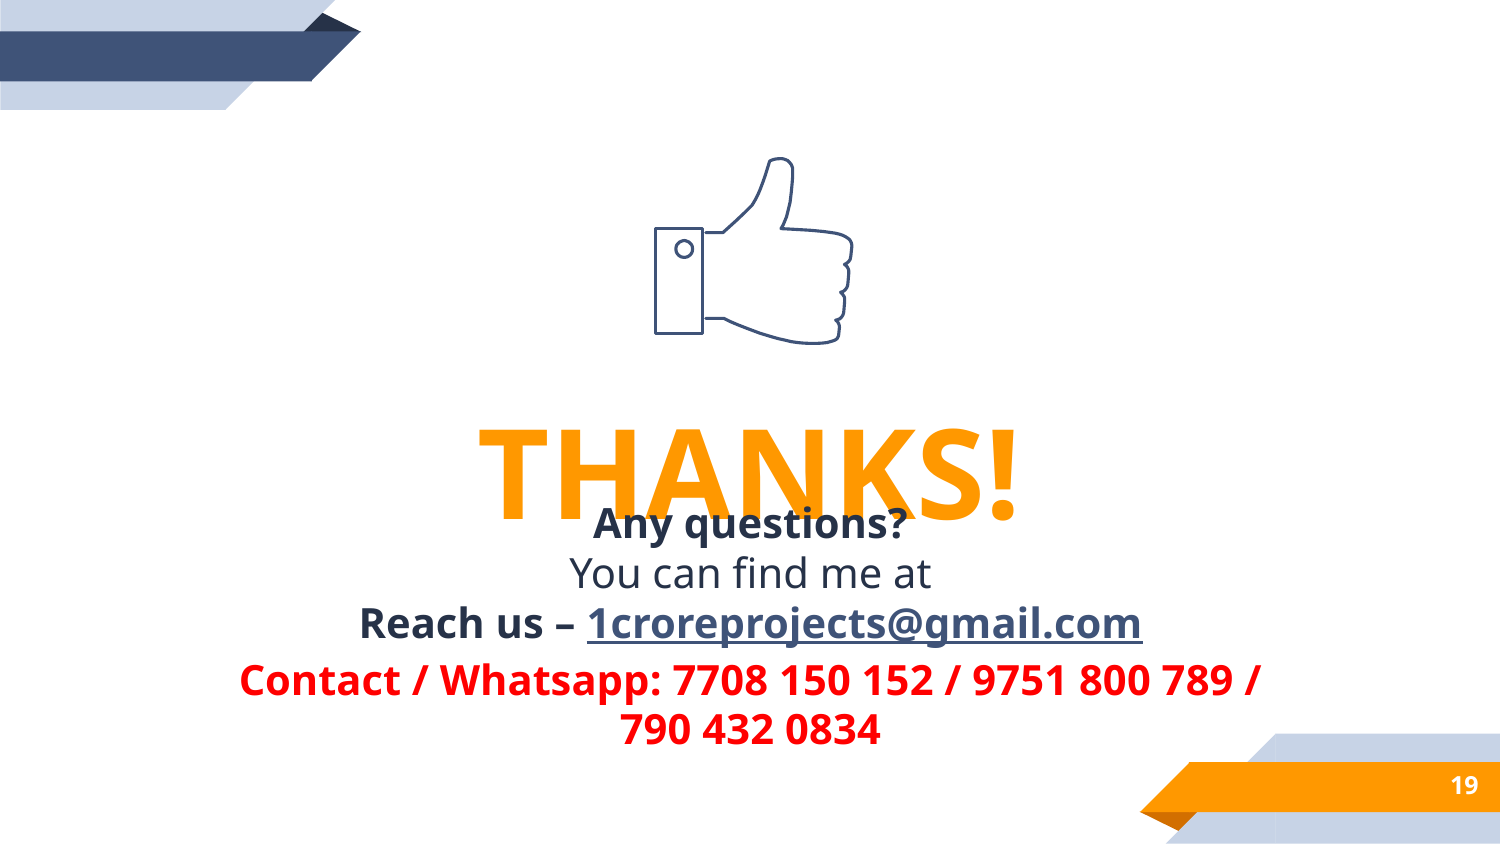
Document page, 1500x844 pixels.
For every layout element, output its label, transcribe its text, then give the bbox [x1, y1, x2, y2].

subtitle Any questions? You can find me at Reach us – 1croreprojects@gmail.com Contact / Whatsapp: 7708 150 152 / 9751 800 789 / 790 432 0834 [209, 514, 1292, 735]
slide_number 19 [1249, 760, 1494, 813]
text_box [655, 158, 853, 344]
title THANKS! [209, 374, 1291, 514]
